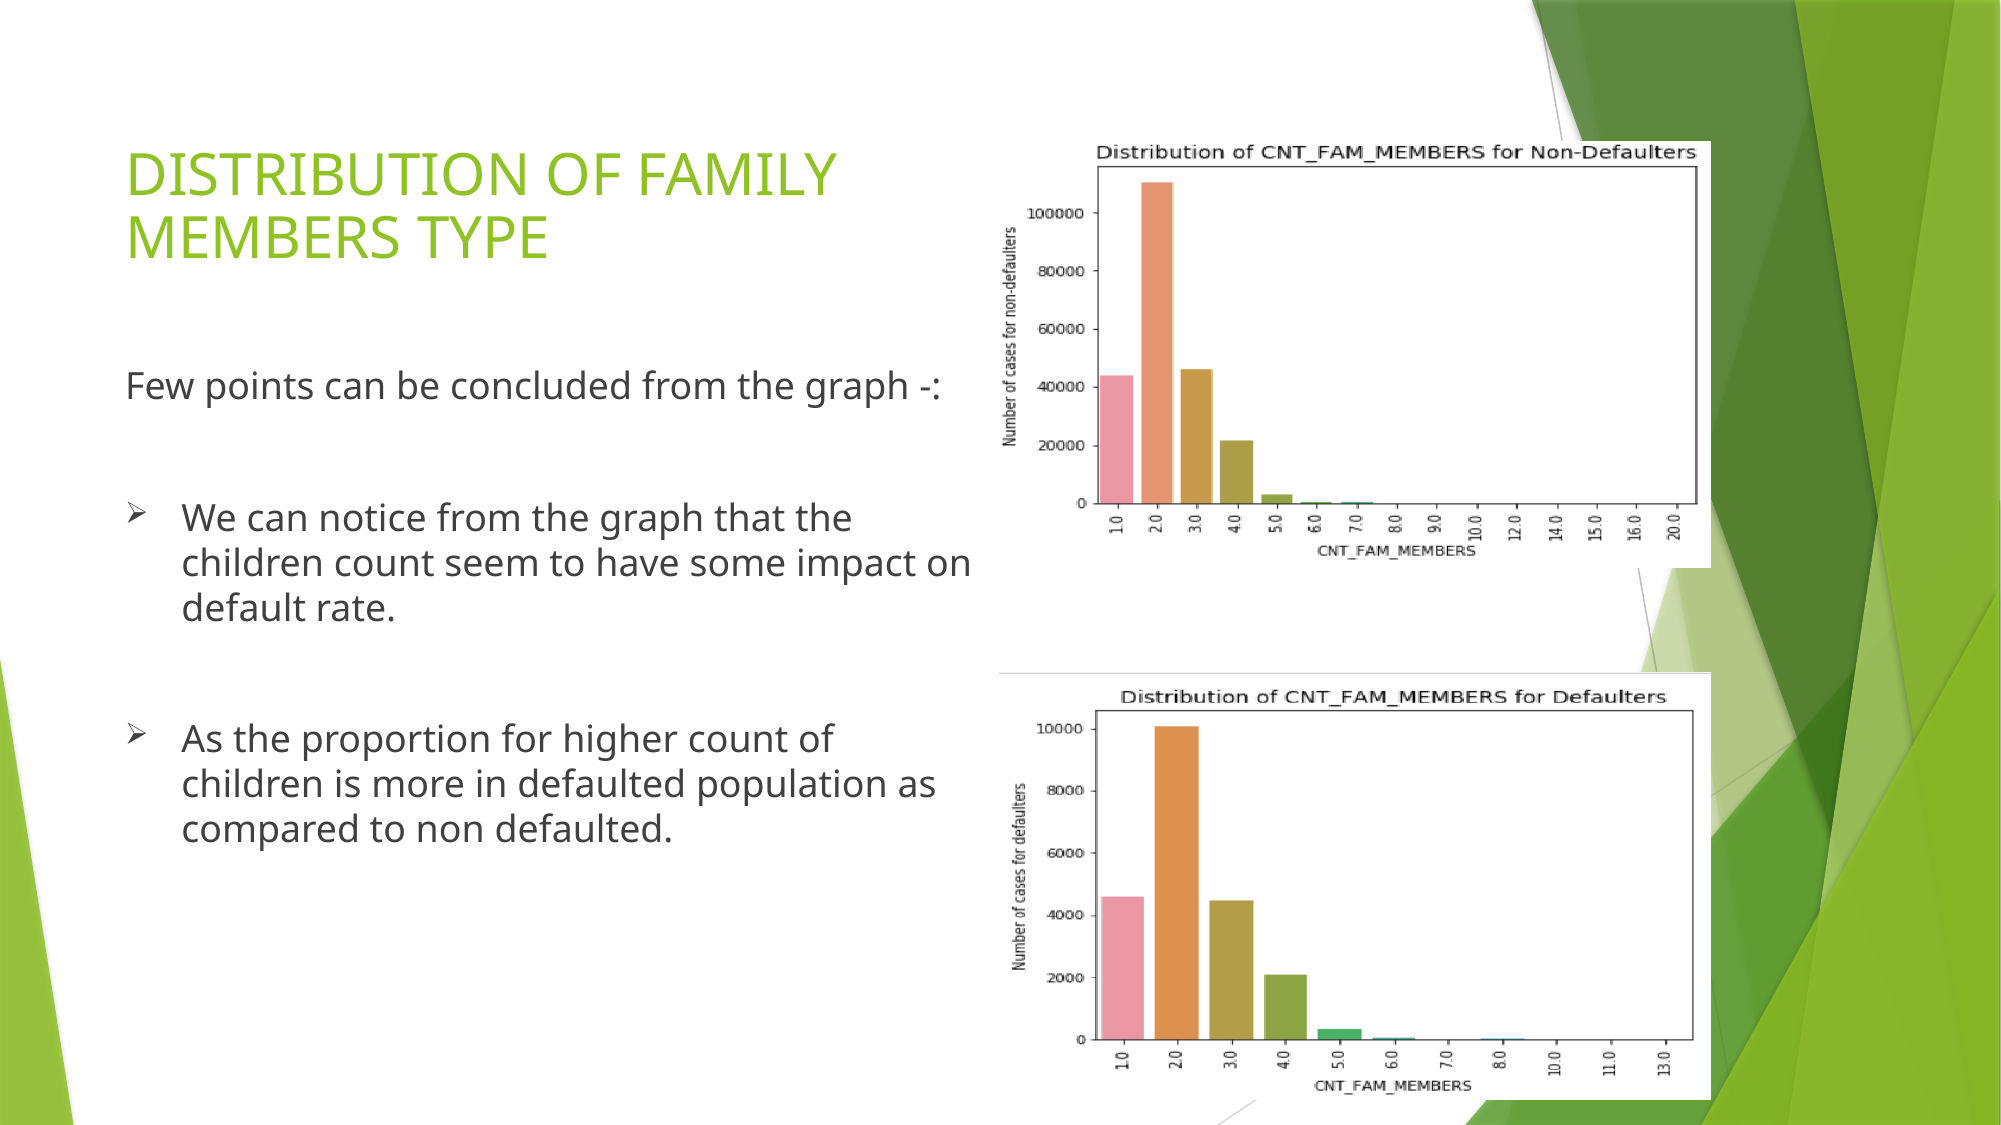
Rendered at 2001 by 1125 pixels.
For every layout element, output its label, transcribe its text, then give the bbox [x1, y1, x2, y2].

list Few points can be concluded from the graph -: We can notice from the graph that the children count seem to have some impact on default rate. As the proportion for higher count of children is more in defaulted population as compared to non defaulted. [110, 354, 991, 1049]
picture [999, 672, 1712, 1101]
picture [990, 140, 1712, 569]
title DISTRIBUTION OF FAMILY MEMBERS TYPE [110, 99, 991, 317]
